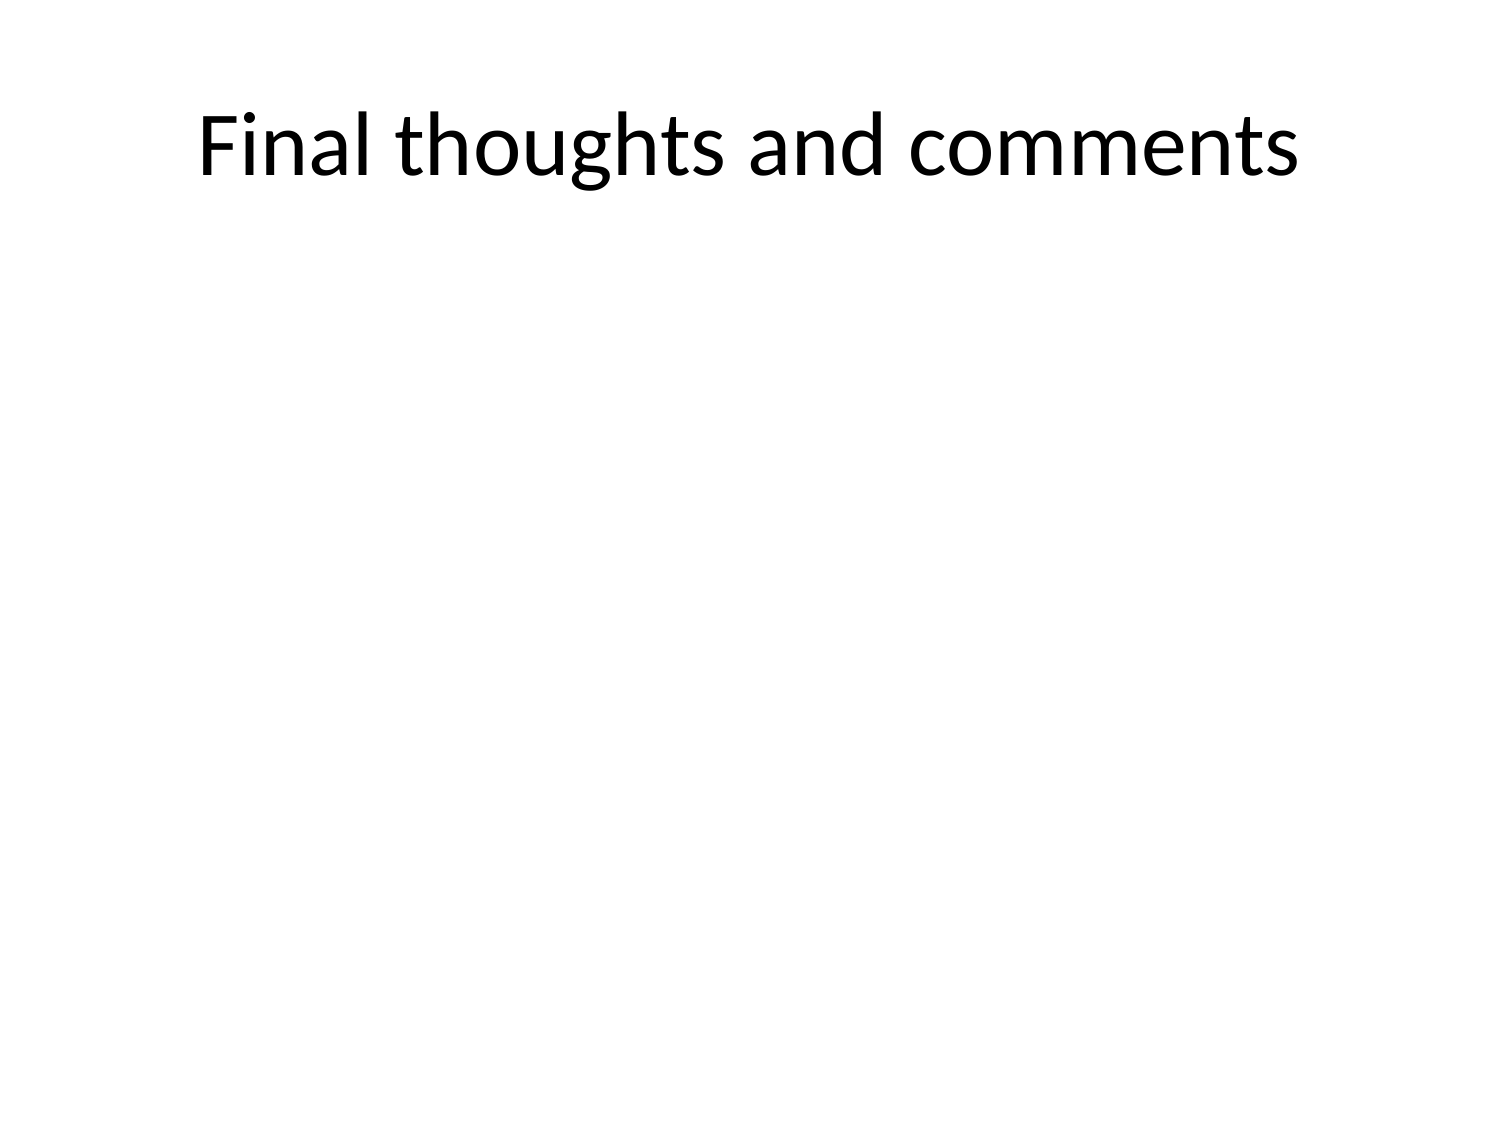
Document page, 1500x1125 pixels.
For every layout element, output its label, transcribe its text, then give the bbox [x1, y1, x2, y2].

title Final thoughts and comments [75, 45, 1425, 233]
